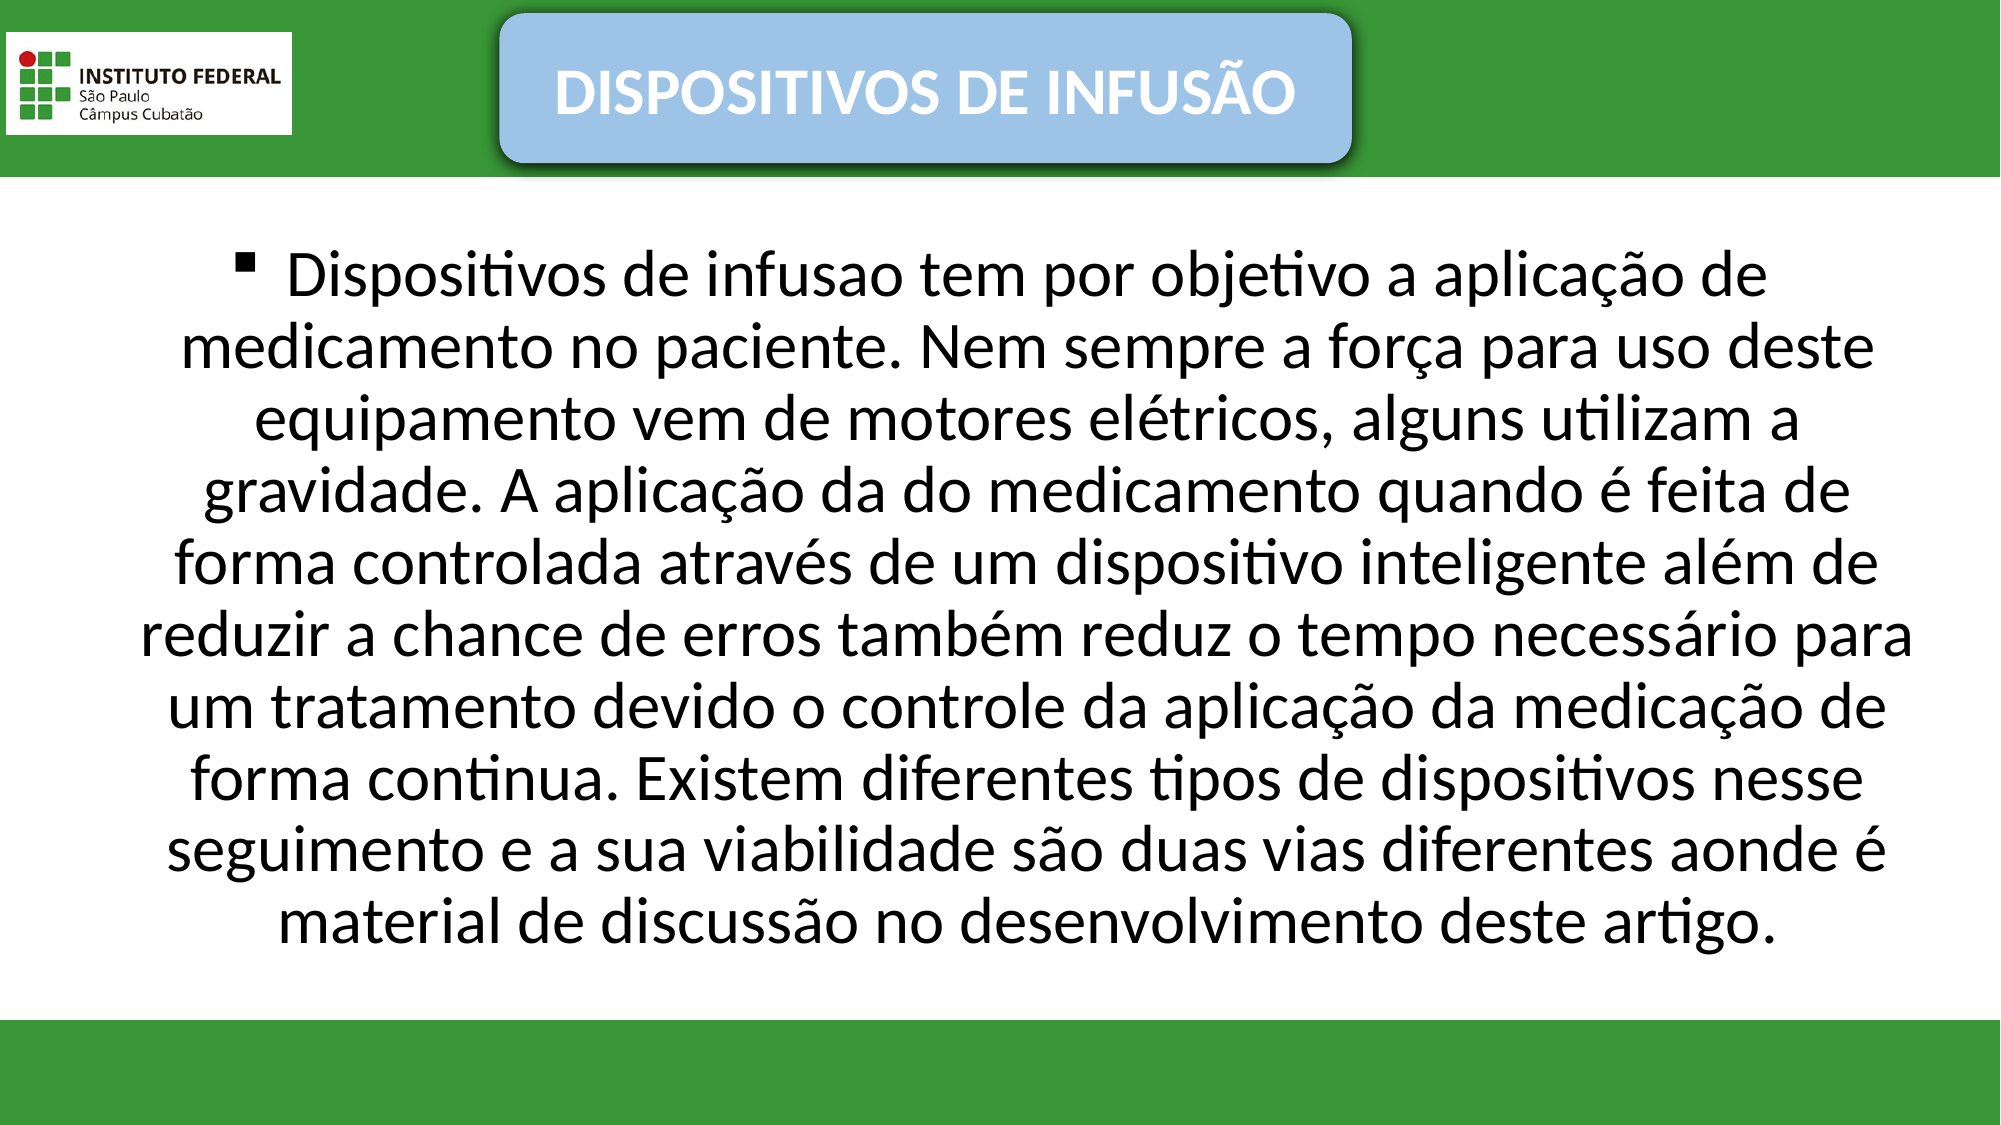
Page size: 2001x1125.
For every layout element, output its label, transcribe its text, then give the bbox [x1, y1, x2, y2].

text_box Dispositivos de infusao tem por objetivo a aplicação de medicamento no paciente. Nem sempre a força para uso deste equipamento vem de motores elétricos, alguns utilizam a gravidade. A aplicação da do medicamento quando é feita de forma controlada através de um dispositivo inteligente além de reduzir a chance de erros também reduz o tempo necessário para um tratamento devido o controle da aplicação da medicação de forma continua. Existem diferentes tipos de dispositivos nesse seguimento e a sua viabilidade são duas vias diferentes aonde é material de discussão no desenvolvimento deste artigo. [61, 231, 1939, 1008]
picture [0, 0, 2000, 177]
picture [0, 1020, 2000, 1125]
